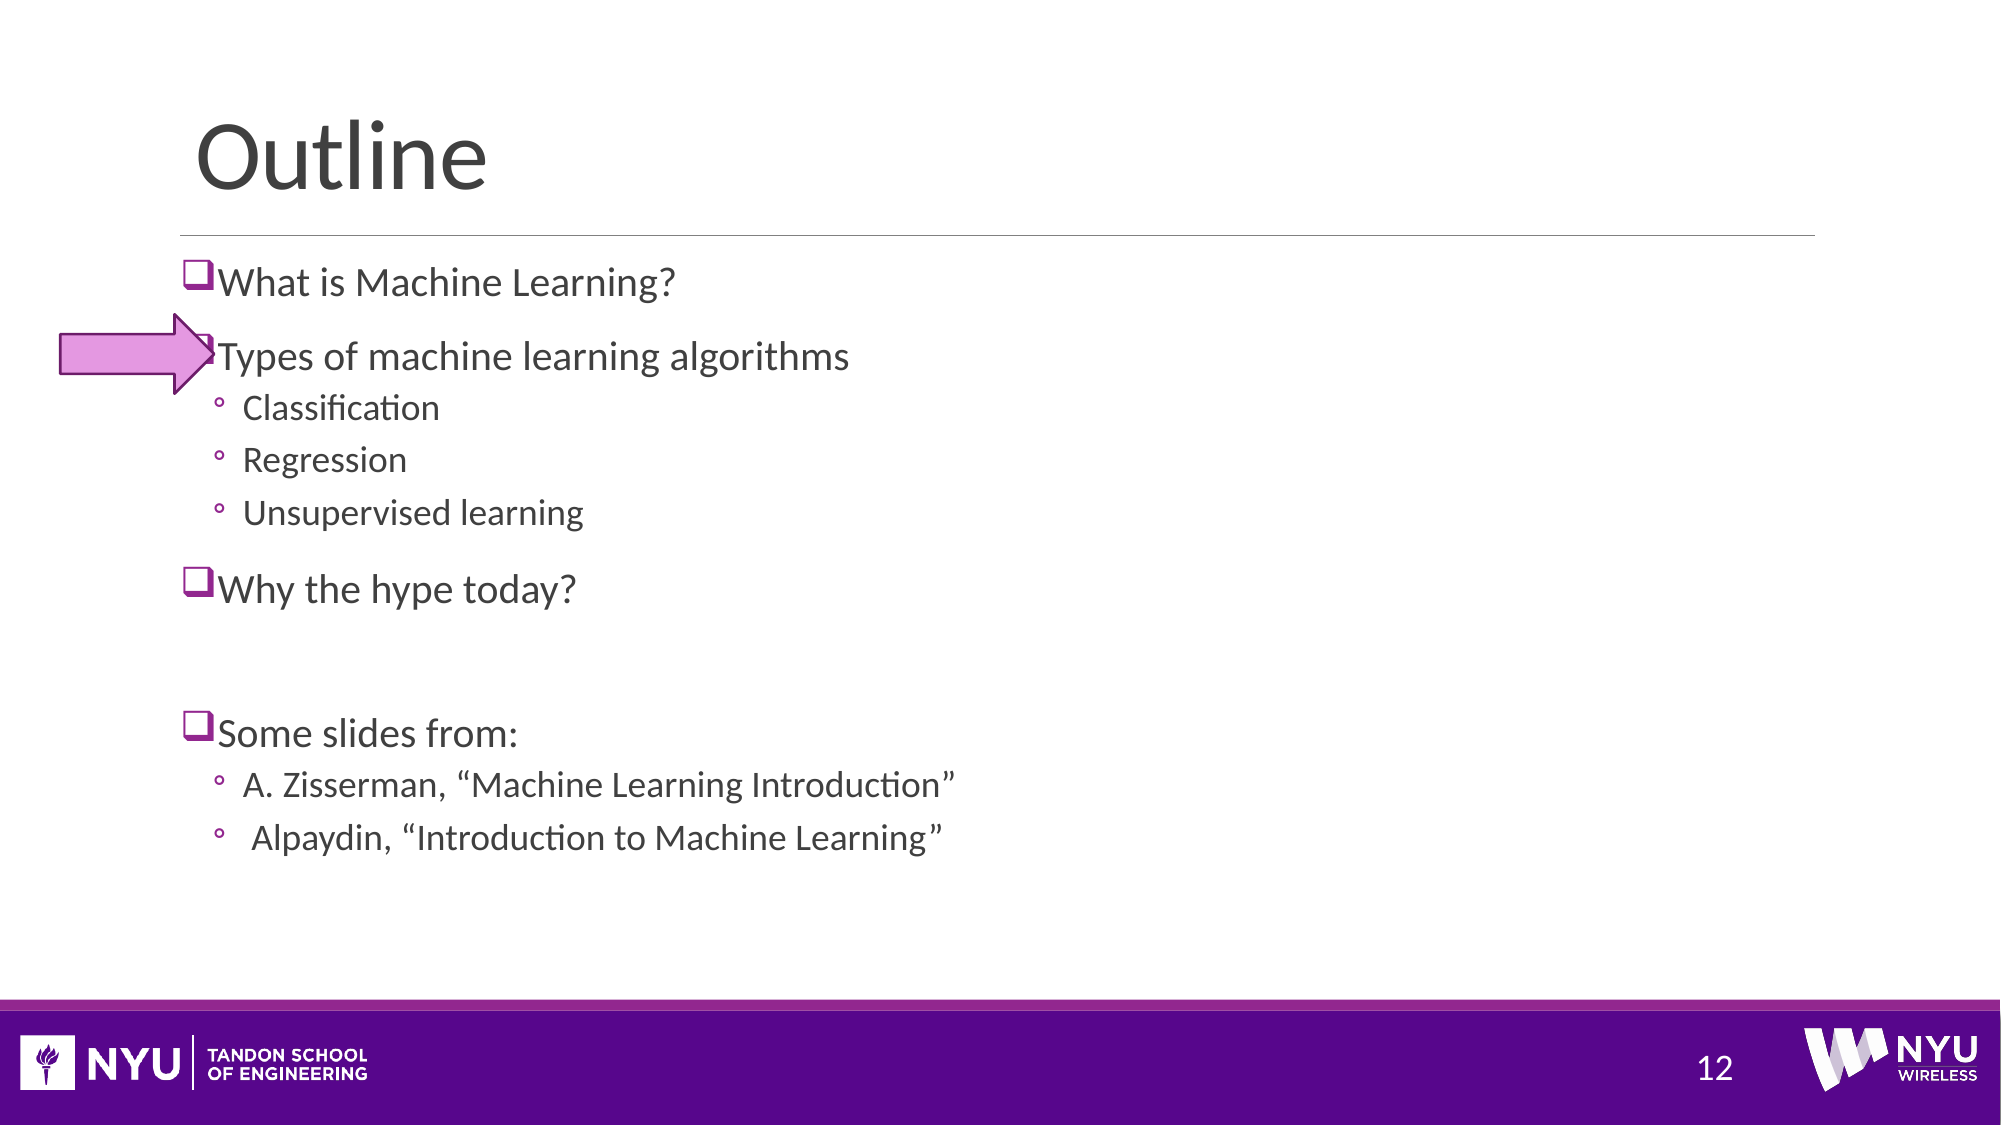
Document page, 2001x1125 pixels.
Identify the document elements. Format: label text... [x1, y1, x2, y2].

title Outline [180, 47, 1830, 218]
text_box [58, 313, 216, 395]
slide_number 12 [1533, 1035, 1749, 1096]
list What is Machine Learning? Types of machine learning algorithms Classification Regression Unsupervised learning Why the hype today? Some slides from: A. Zisserman, “Machine Learning Introduction” Alpaydin, “Introduction to Machine Learning” [180, 252, 1830, 963]
